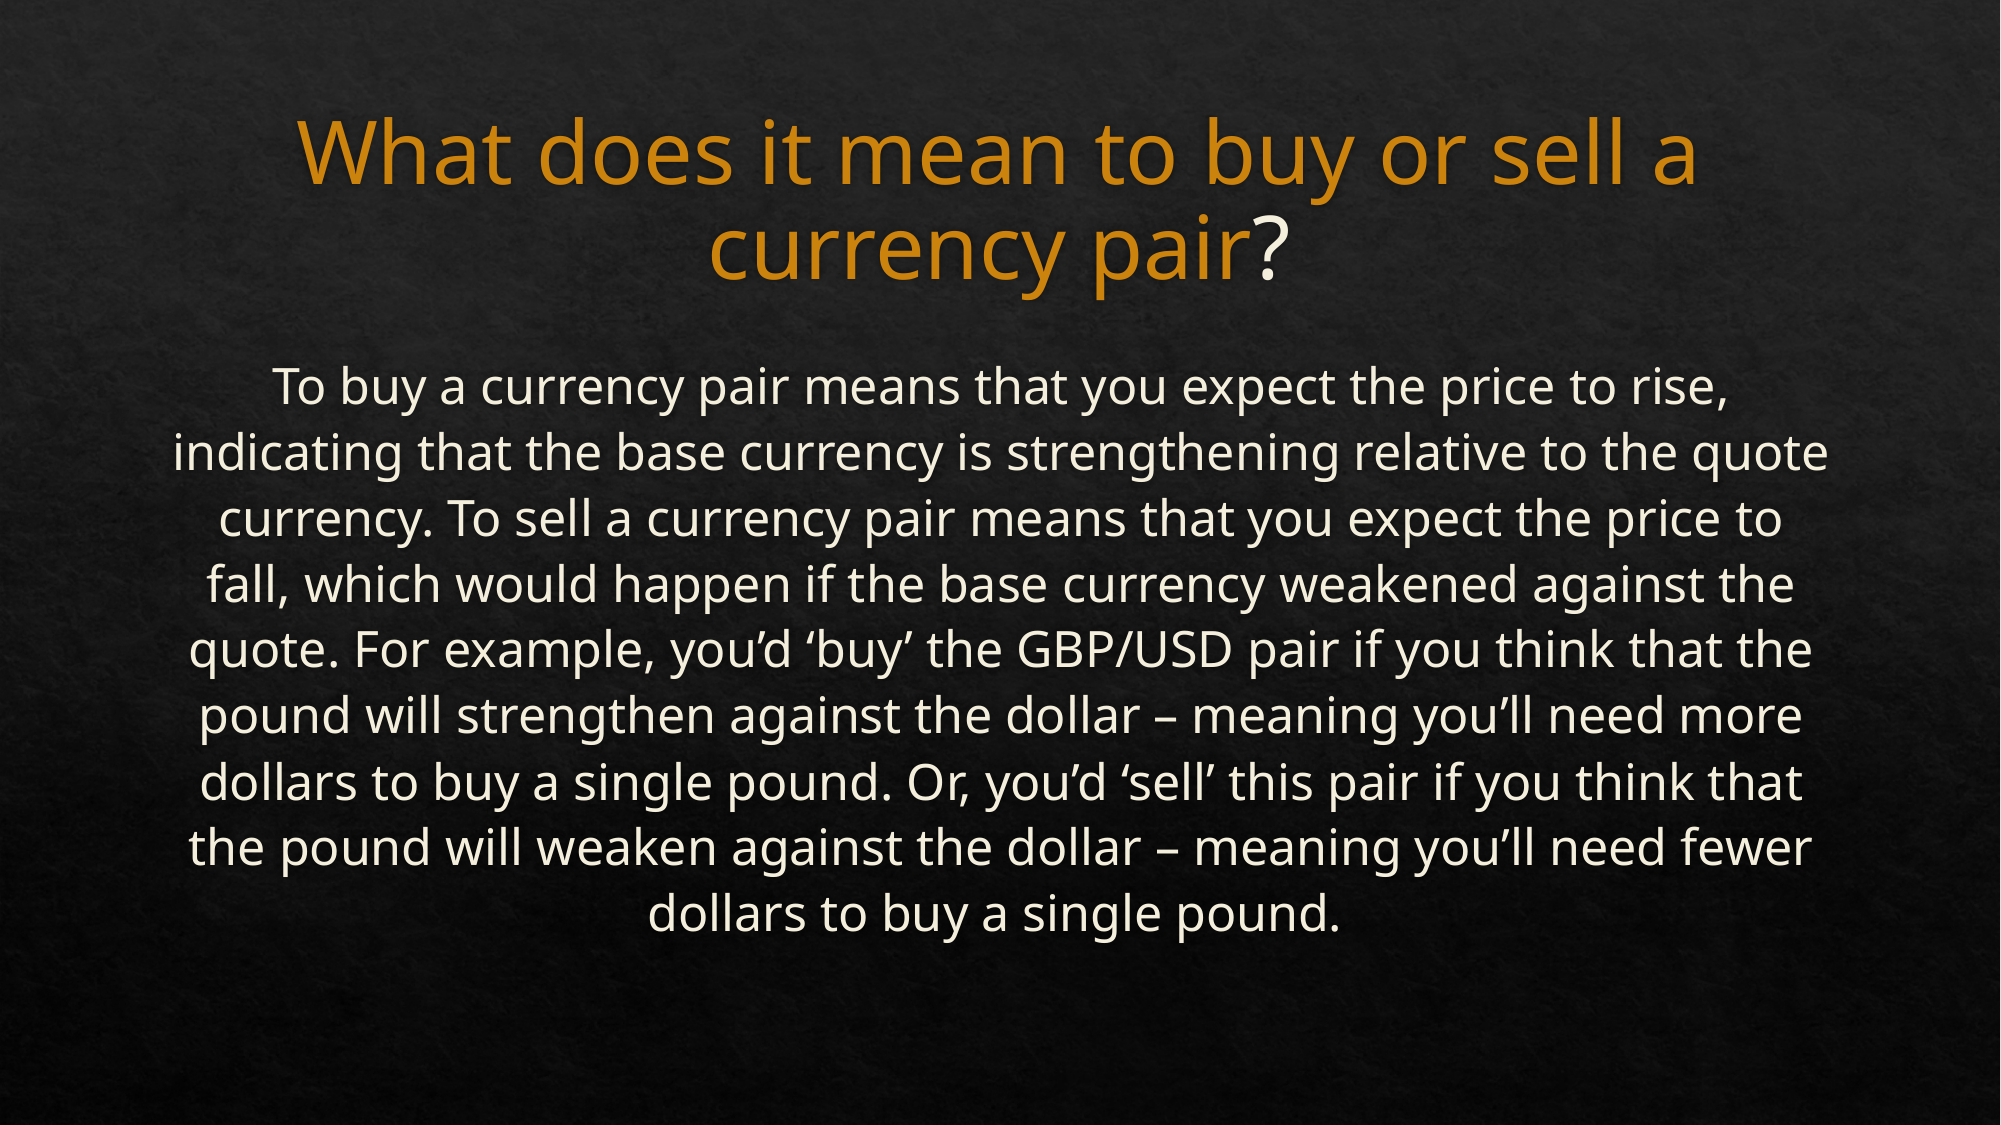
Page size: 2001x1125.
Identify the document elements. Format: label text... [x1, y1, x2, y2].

list To buy a currency pair means that you expect the price to rise, indicating that the base currency is strengthening relative to the quote currency. To sell a currency pair means that you expect the price to fall, which would happen if the base currency weakened against the quote. For example, you’d ‘buy’ the GBP/USD pair if you think that the pound will strengthen against the dollar – meaning you’ll need more dollars to buy a single pound. Or, you’d ‘sell’ this pair if you think that the pound will weaken against the dollar – meaning you’ll need fewer dollars to buy a single pound. [149, 340, 1849, 950]
title What does it mean to buy or sell a currency pair? [149, 99, 1849, 307]
